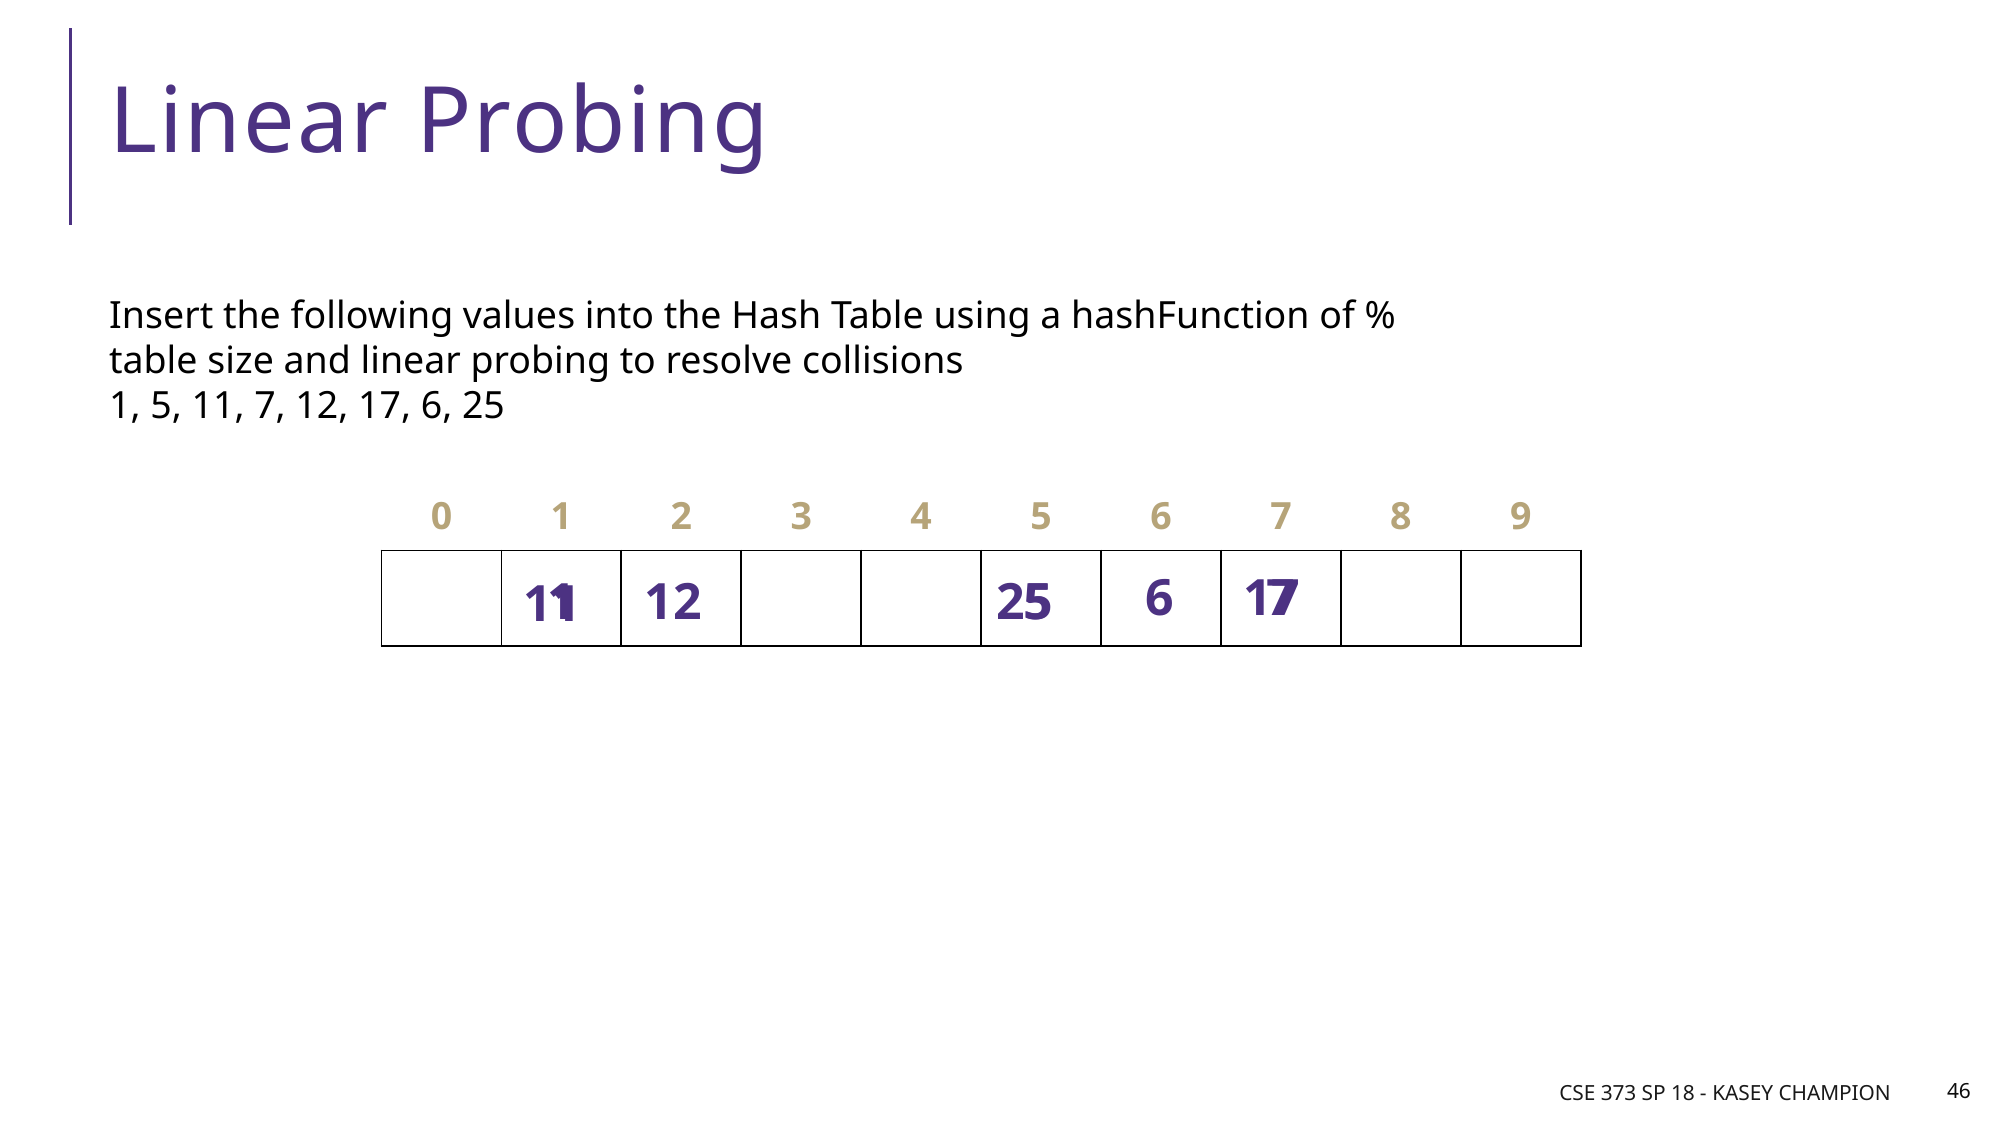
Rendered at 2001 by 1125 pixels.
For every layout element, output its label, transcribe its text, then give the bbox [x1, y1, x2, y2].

table_cell [982, 551, 1100, 645]
table_header 2 [622, 480, 740, 550]
table_cell [502, 551, 620, 645]
text_box 11 [509, 563, 596, 639]
table_cell [742, 551, 860, 645]
table_header 1 [502, 480, 620, 550]
title Linear Probing [94, 43, 1930, 210]
table_cell [1342, 551, 1460, 645]
table_cell [862, 551, 980, 645]
text_box 12 [629, 562, 717, 638]
table_header 0 [382, 480, 501, 550]
table_cell [1462, 551, 1580, 645]
text_box 25 [981, 562, 1069, 638]
table_header 7 [1222, 480, 1340, 550]
table_cell [1222, 551, 1340, 645]
slide_number 46 [1916, 1069, 1986, 1115]
text_box Insert the following values into the Hash Table using a hashFunction of % table size and linear probing to resolve collisions 1, 5, 11, 7, 12, 17, 6, 25 [94, 283, 1484, 434]
table_cell [622, 551, 740, 645]
text_box 17 [1228, 557, 1315, 633]
table_header 3 [742, 480, 860, 550]
text_box 6 [1130, 557, 1189, 633]
table_header 9 [1462, 480, 1580, 550]
table_cell [1102, 551, 1220, 645]
table_header 6 [1102, 480, 1220, 550]
table_header 8 [1342, 480, 1460, 550]
table_header 5 [982, 480, 1100, 550]
table_cell [382, 551, 501, 645]
table_header 4 [862, 480, 980, 550]
footer CSE 373 SP 18 - Kasey Champion [937, 1069, 1906, 1115]
